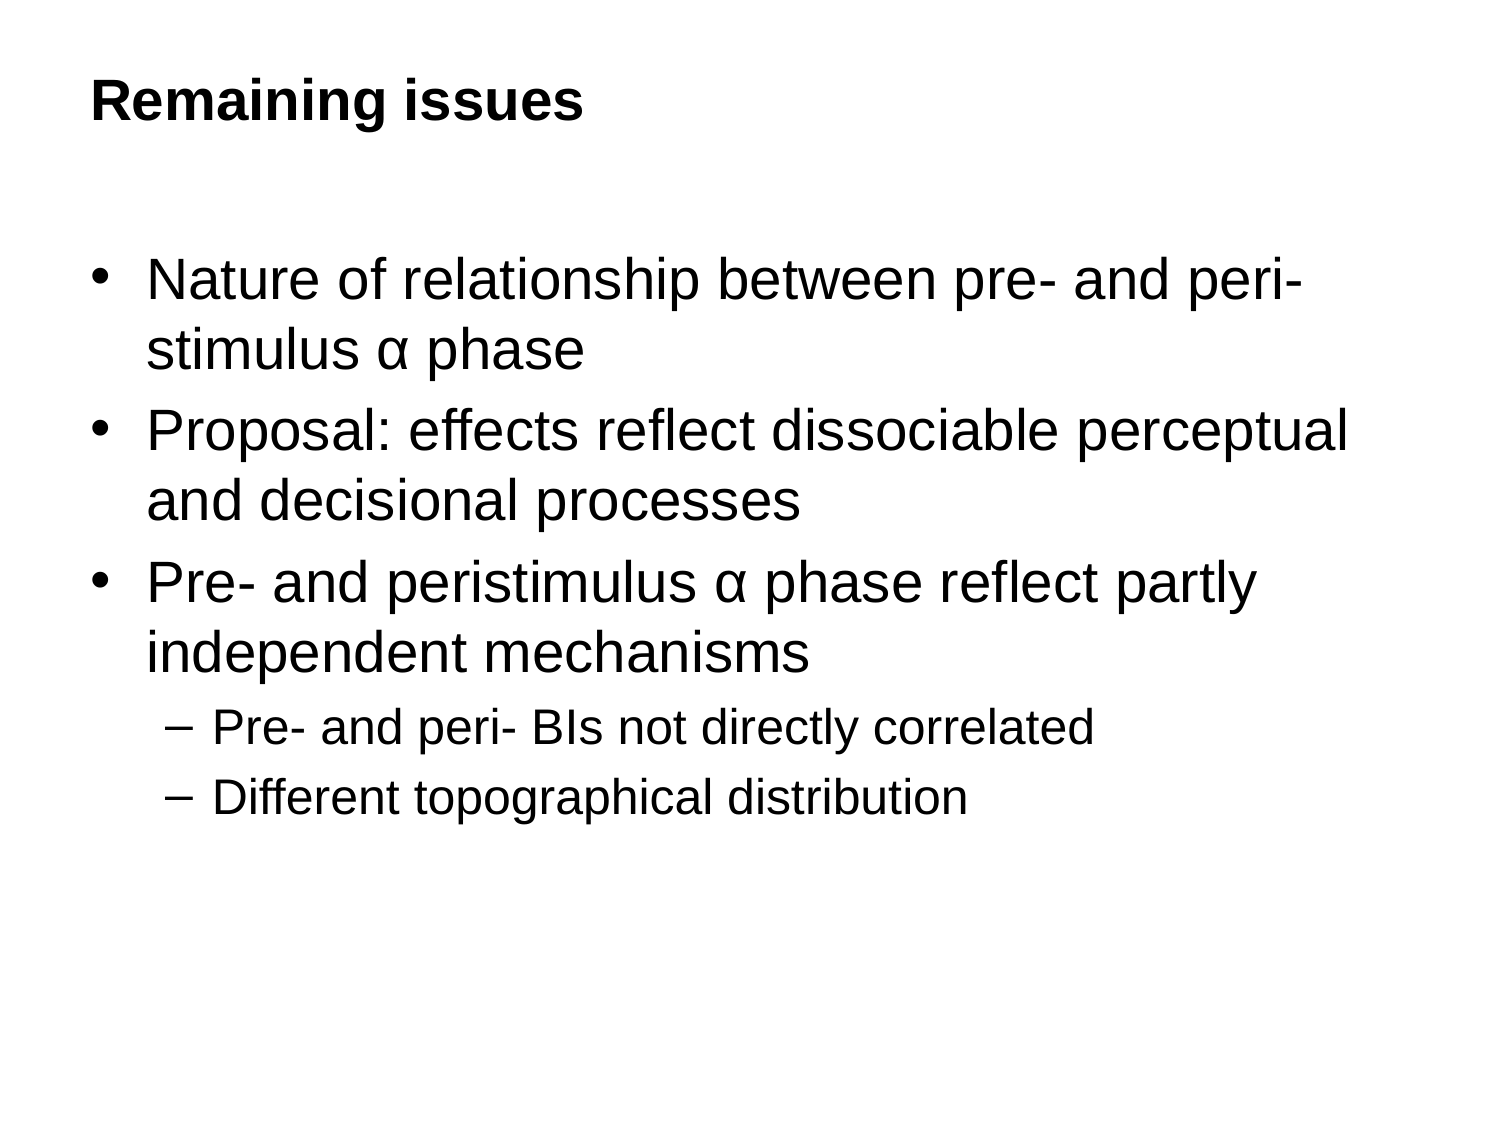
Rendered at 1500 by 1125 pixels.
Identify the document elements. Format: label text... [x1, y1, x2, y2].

list Nature of relationship between pre- and peri-stimulus α phase Proposal: effects reflect dissociable perceptual and decisional processes Pre- and peristimulus α phase reflect partly independent mechanisms Pre- and peri- BIs not directly correlated Different topographical distribution [75, 233, 1425, 907]
title Remaining issues [75, 45, 1425, 149]
